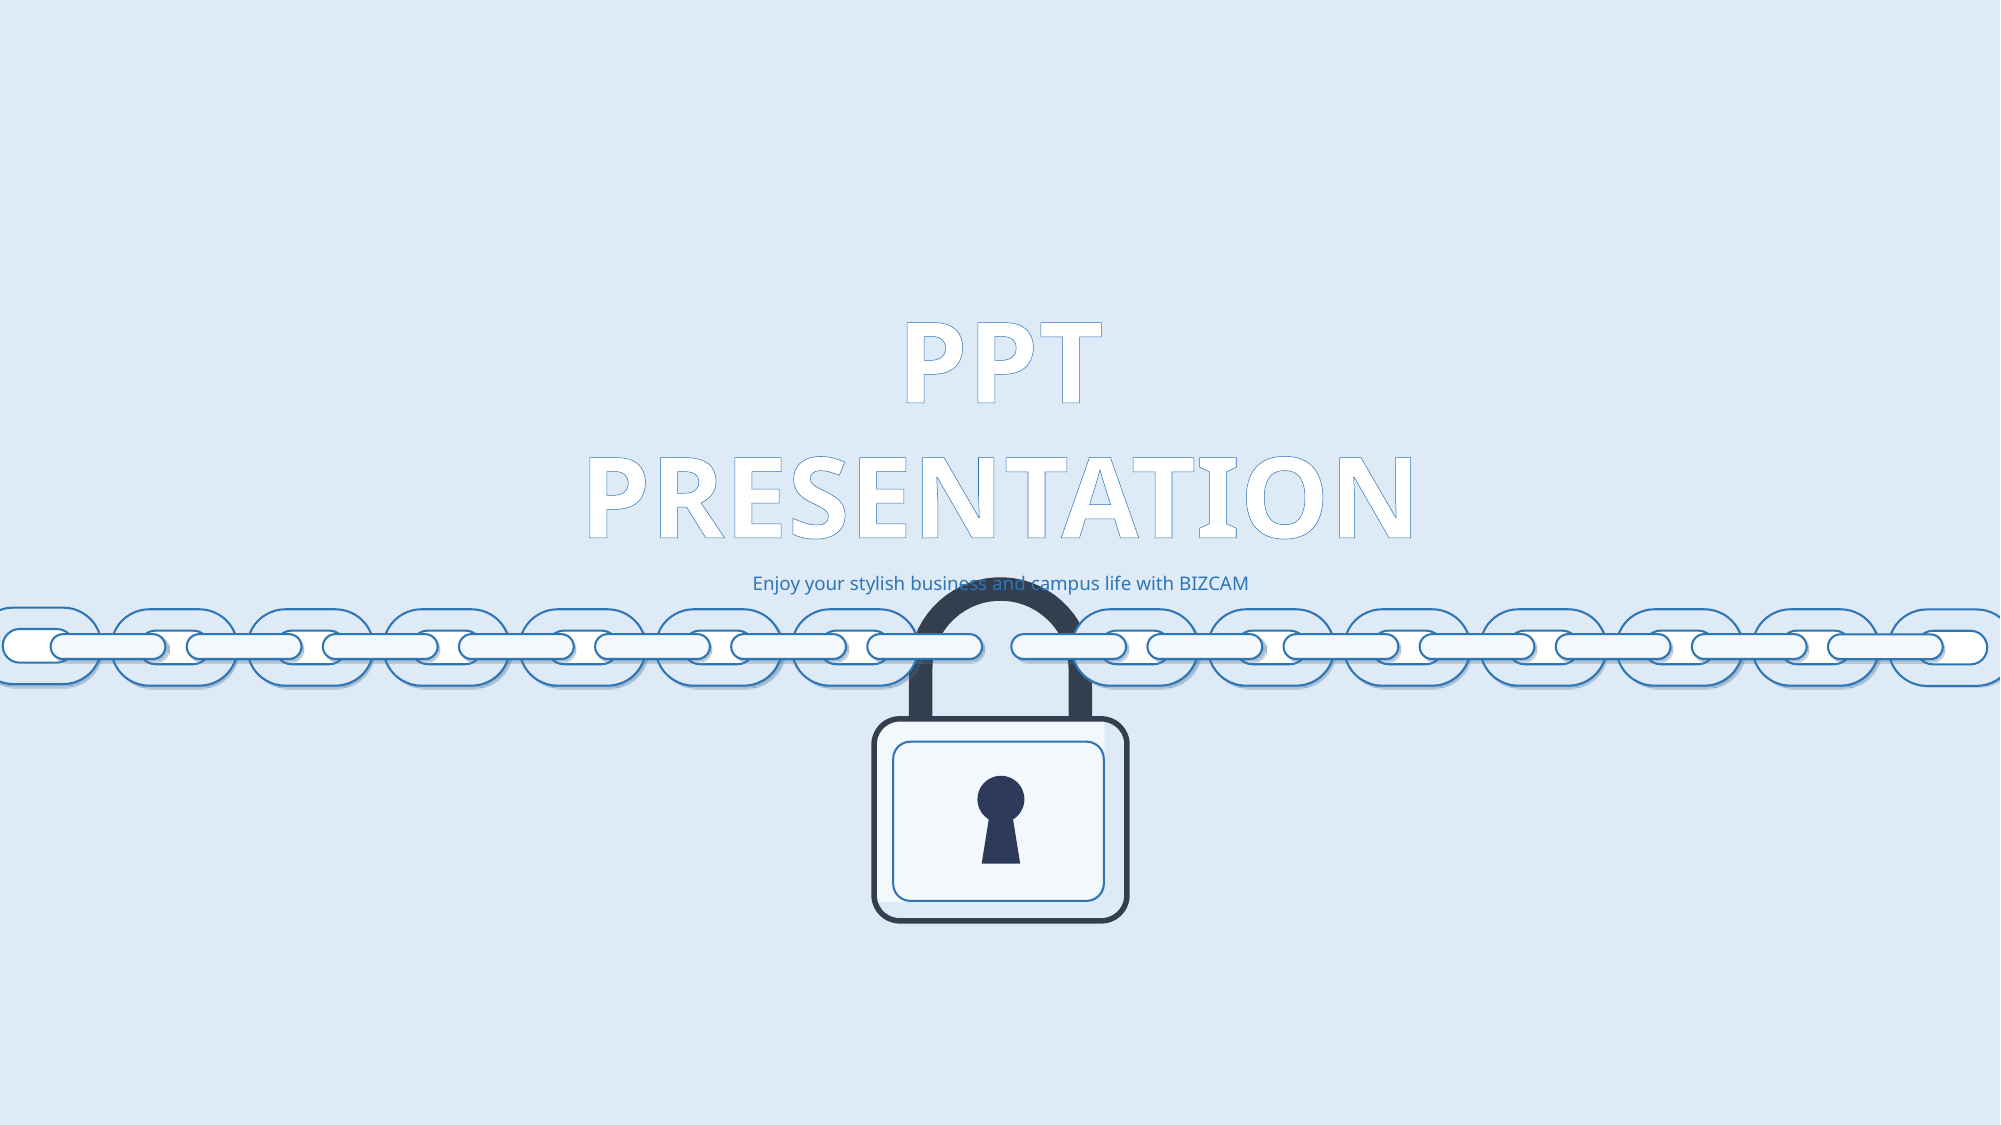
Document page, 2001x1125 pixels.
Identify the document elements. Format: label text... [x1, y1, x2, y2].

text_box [1616, 609, 1743, 686]
text_box [1199, 633, 1207, 661]
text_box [1343, 609, 1471, 686]
text_box [1335, 633, 1343, 661]
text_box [519, 609, 646, 686]
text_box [871, 577, 1130, 924]
text_box [510, 633, 519, 661]
text_box [374, 633, 383, 661]
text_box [1207, 609, 1335, 686]
text_box [1471, 633, 1480, 661]
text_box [0, 607, 102, 685]
text_box [1879, 633, 1888, 661]
text_box PPT PRESENTATION Enjoy your stylish business and campus life with BIZCAM [550, 282, 1451, 602]
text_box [1071, 609, 1199, 686]
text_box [383, 609, 510, 686]
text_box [655, 609, 782, 686]
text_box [1752, 609, 1879, 686]
text_box [1607, 633, 1616, 661]
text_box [111, 609, 238, 686]
text_box [1743, 633, 1752, 661]
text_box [1480, 609, 1607, 686]
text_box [247, 609, 374, 686]
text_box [791, 609, 919, 686]
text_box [1888, 609, 2000, 686]
text_box [782, 633, 791, 661]
text_box [102, 633, 111, 661]
text_box [646, 633, 655, 661]
text_box [238, 633, 247, 661]
